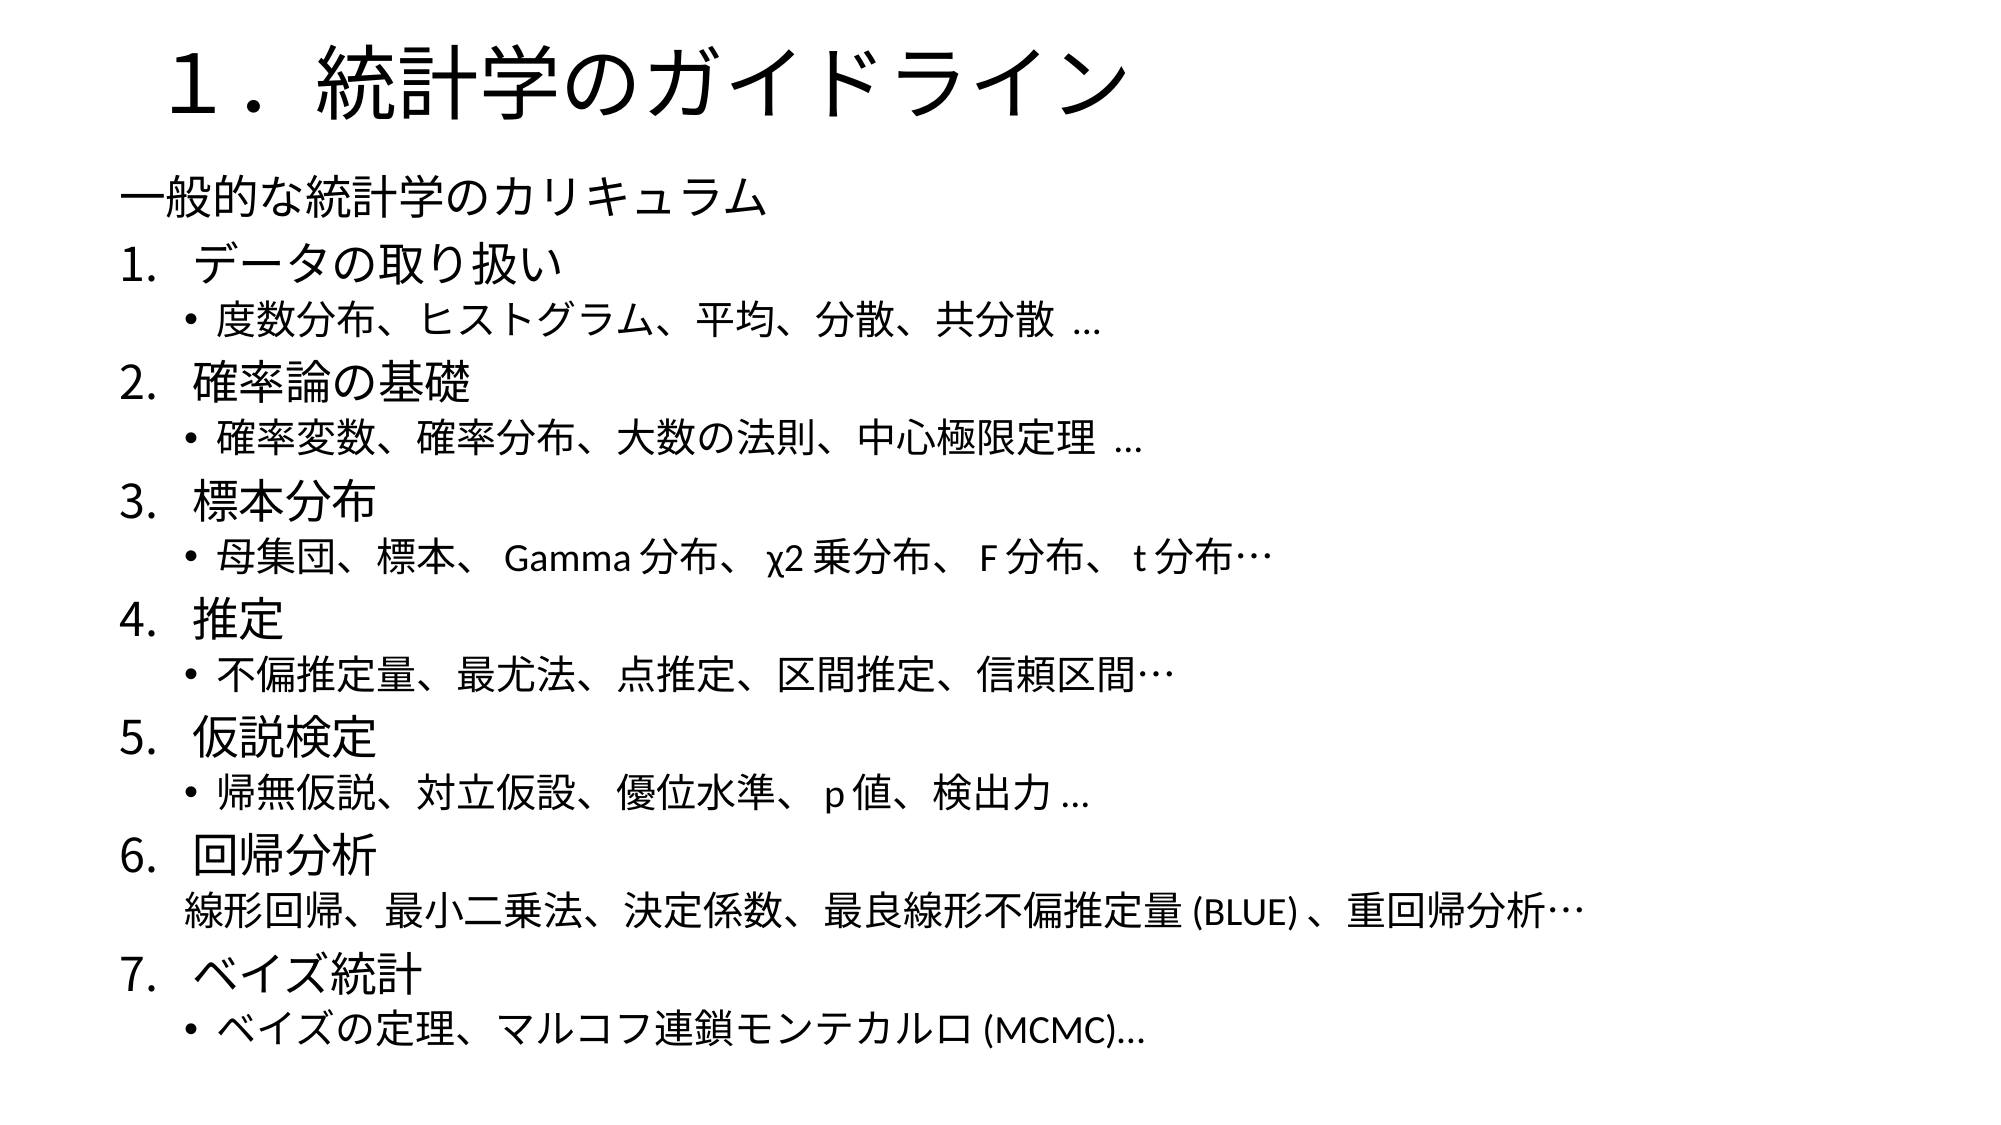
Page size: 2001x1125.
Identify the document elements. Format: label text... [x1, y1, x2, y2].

title １．統計学のガイドライン [137, 35, 1863, 140]
list 一般的な統計学のカリキュラム データの取り扱い 度数分布、ヒストグラム、平均、分散、共分散 ... 確率論の基礎 確率変数、確率分布、大数の法則、中心極限定理 ... 標本分布 母集団、標本、Gamma分布、χ2乗分布、F分布、t分布… 推定 不偏推定量、最尤法、点推定、区間推定、信頼区間… 仮説検定 帰無仮説、対立仮設、優位水準、p値、検出力... 回帰分析 線形回帰、最小二乗法、決定係数、最良線形不偏推定量(BLUE)、重回帰分析… ベイズ統計 ベイズの定理、マルコフ連鎖モンテカルロ(MCMC)… [104, 167, 1931, 1062]
